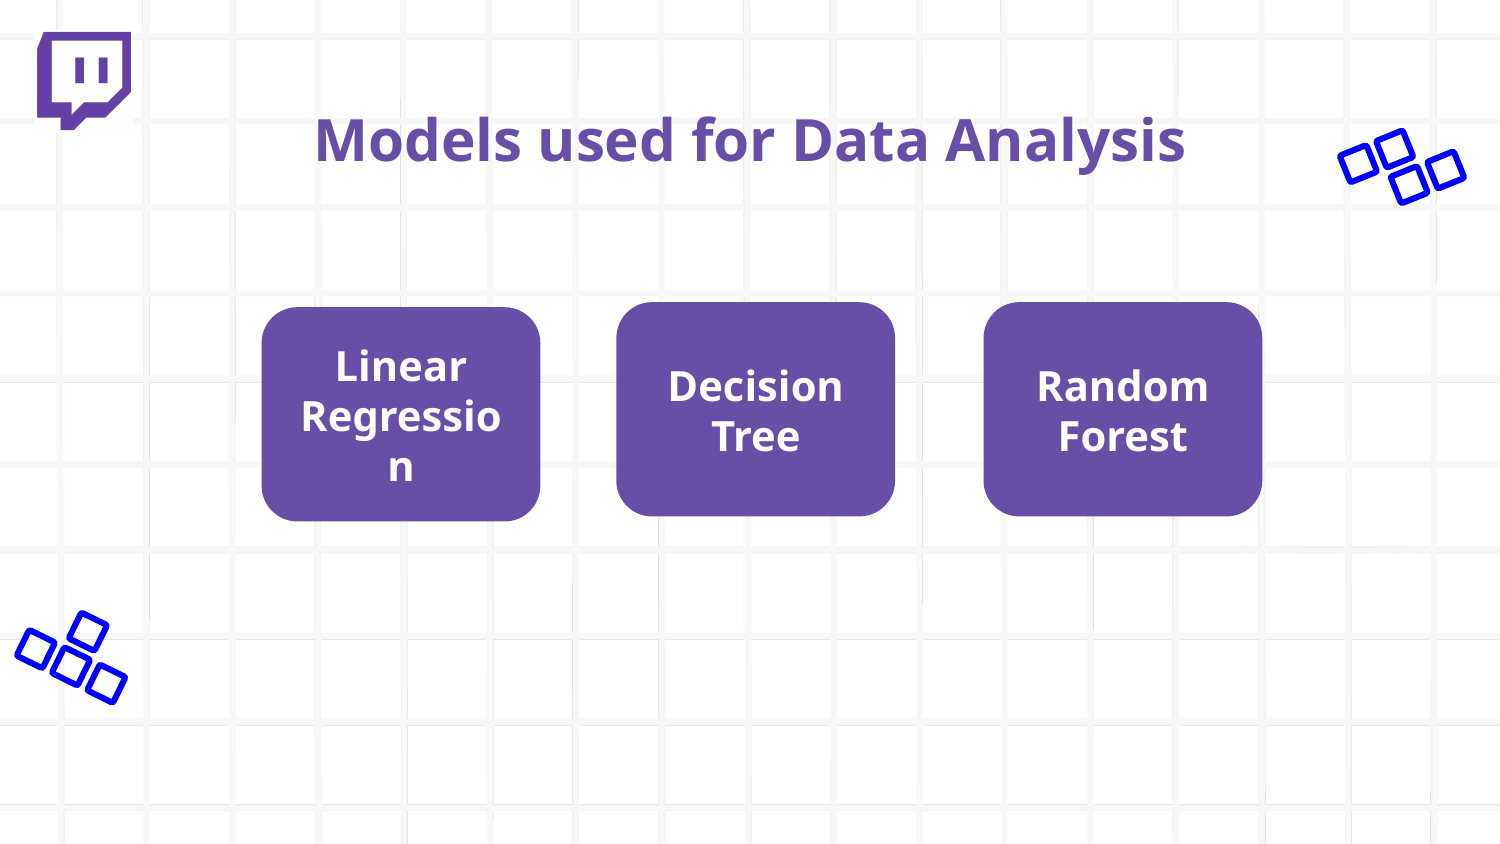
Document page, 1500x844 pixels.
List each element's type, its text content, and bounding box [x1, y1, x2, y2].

picture [0, 0, 1500, 844]
text_box Linear Regression [261, 307, 541, 522]
text_box Random Forest [983, 302, 1263, 517]
title Models used for Data Analysis [116, 88, 1383, 183]
text_box Decision Tree [616, 302, 896, 517]
